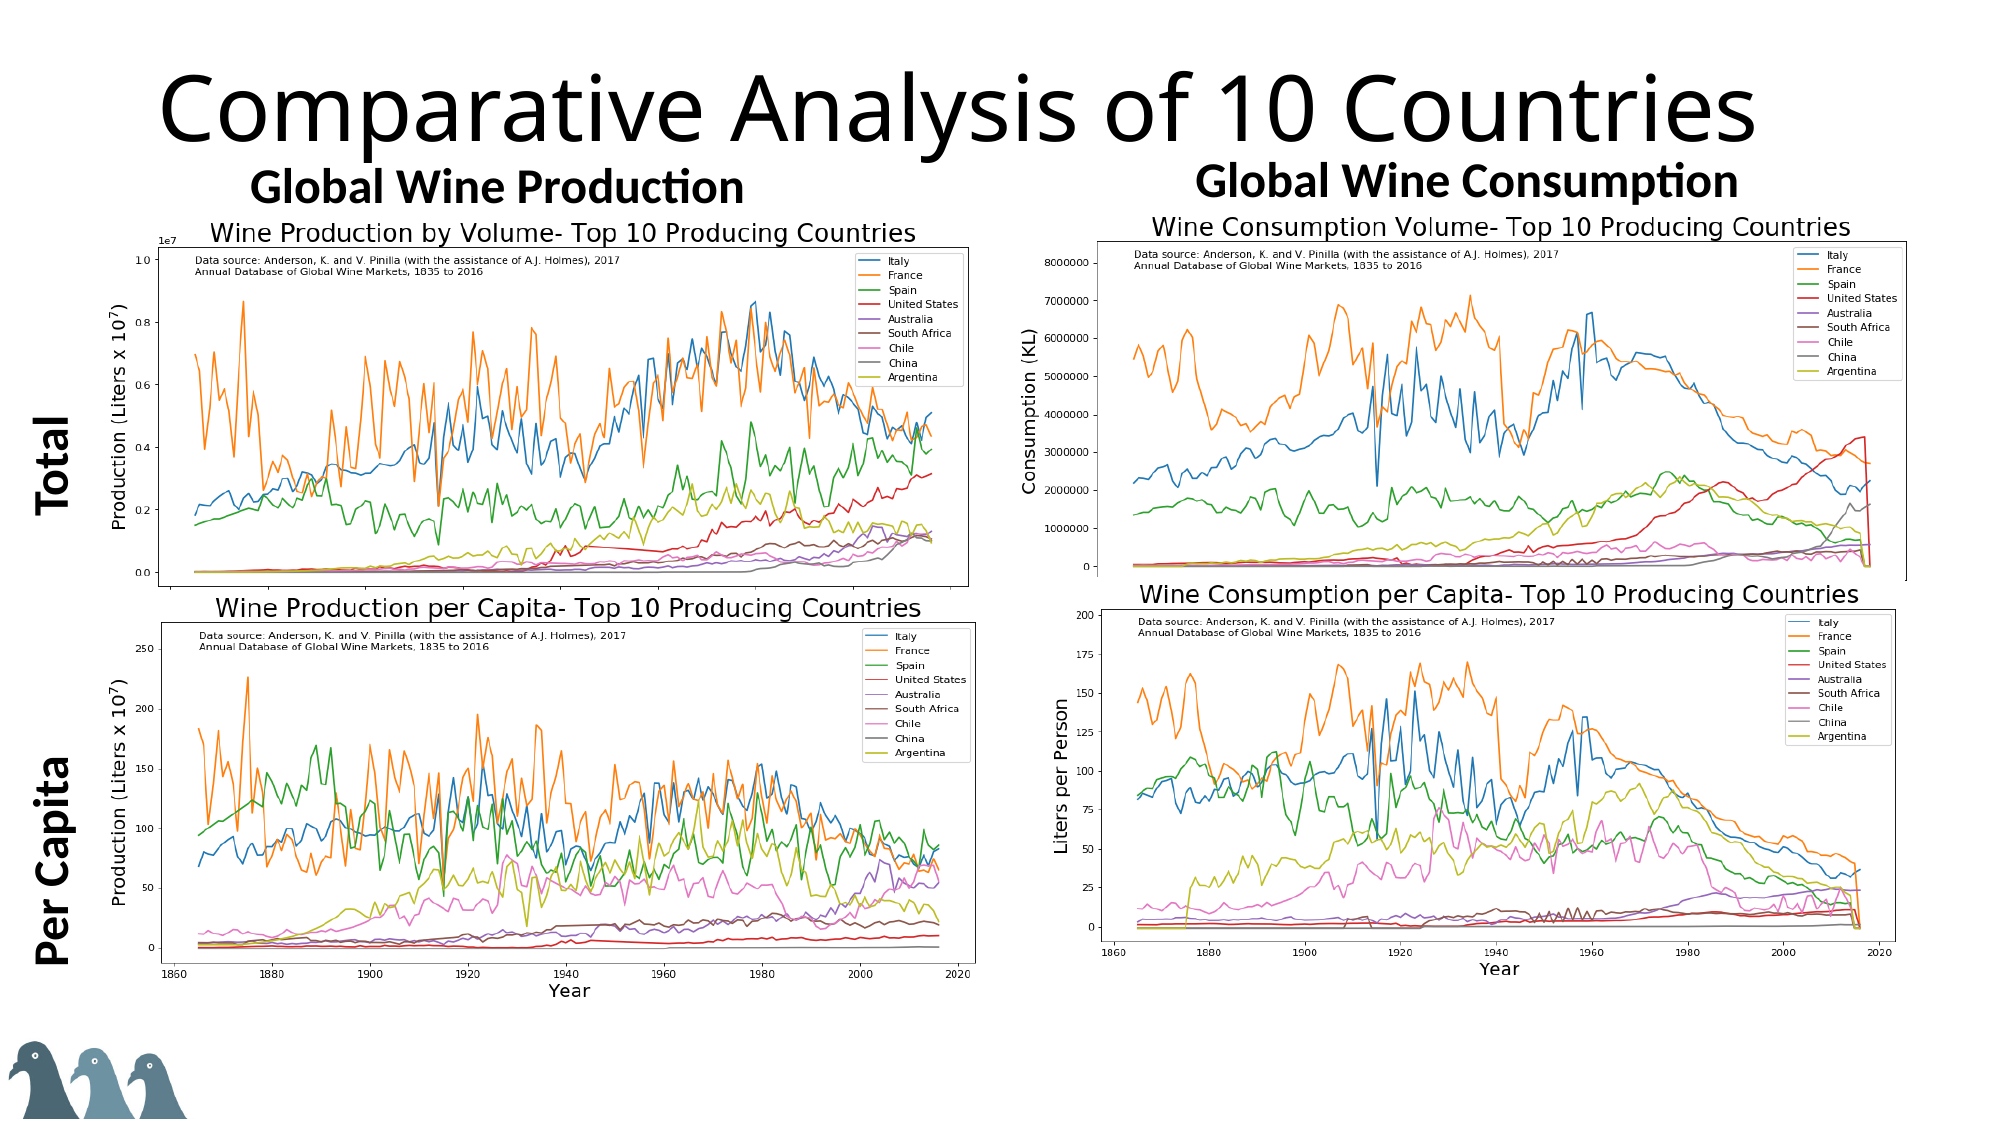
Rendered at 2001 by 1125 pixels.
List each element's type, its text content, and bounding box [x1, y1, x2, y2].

picture [1014, 209, 1916, 986]
picture [4, 1035, 200, 1119]
text_box Global Wine Consumption [1180, 139, 1755, 209]
text_box Global Wine Production [235, 145, 761, 214]
text_box Total [10, 389, 86, 532]
title Comparative Analysis of 10 Countries [118, 46, 1844, 178]
text_box Per Capita [10, 729, 86, 983]
picture [100, 214, 985, 1009]
